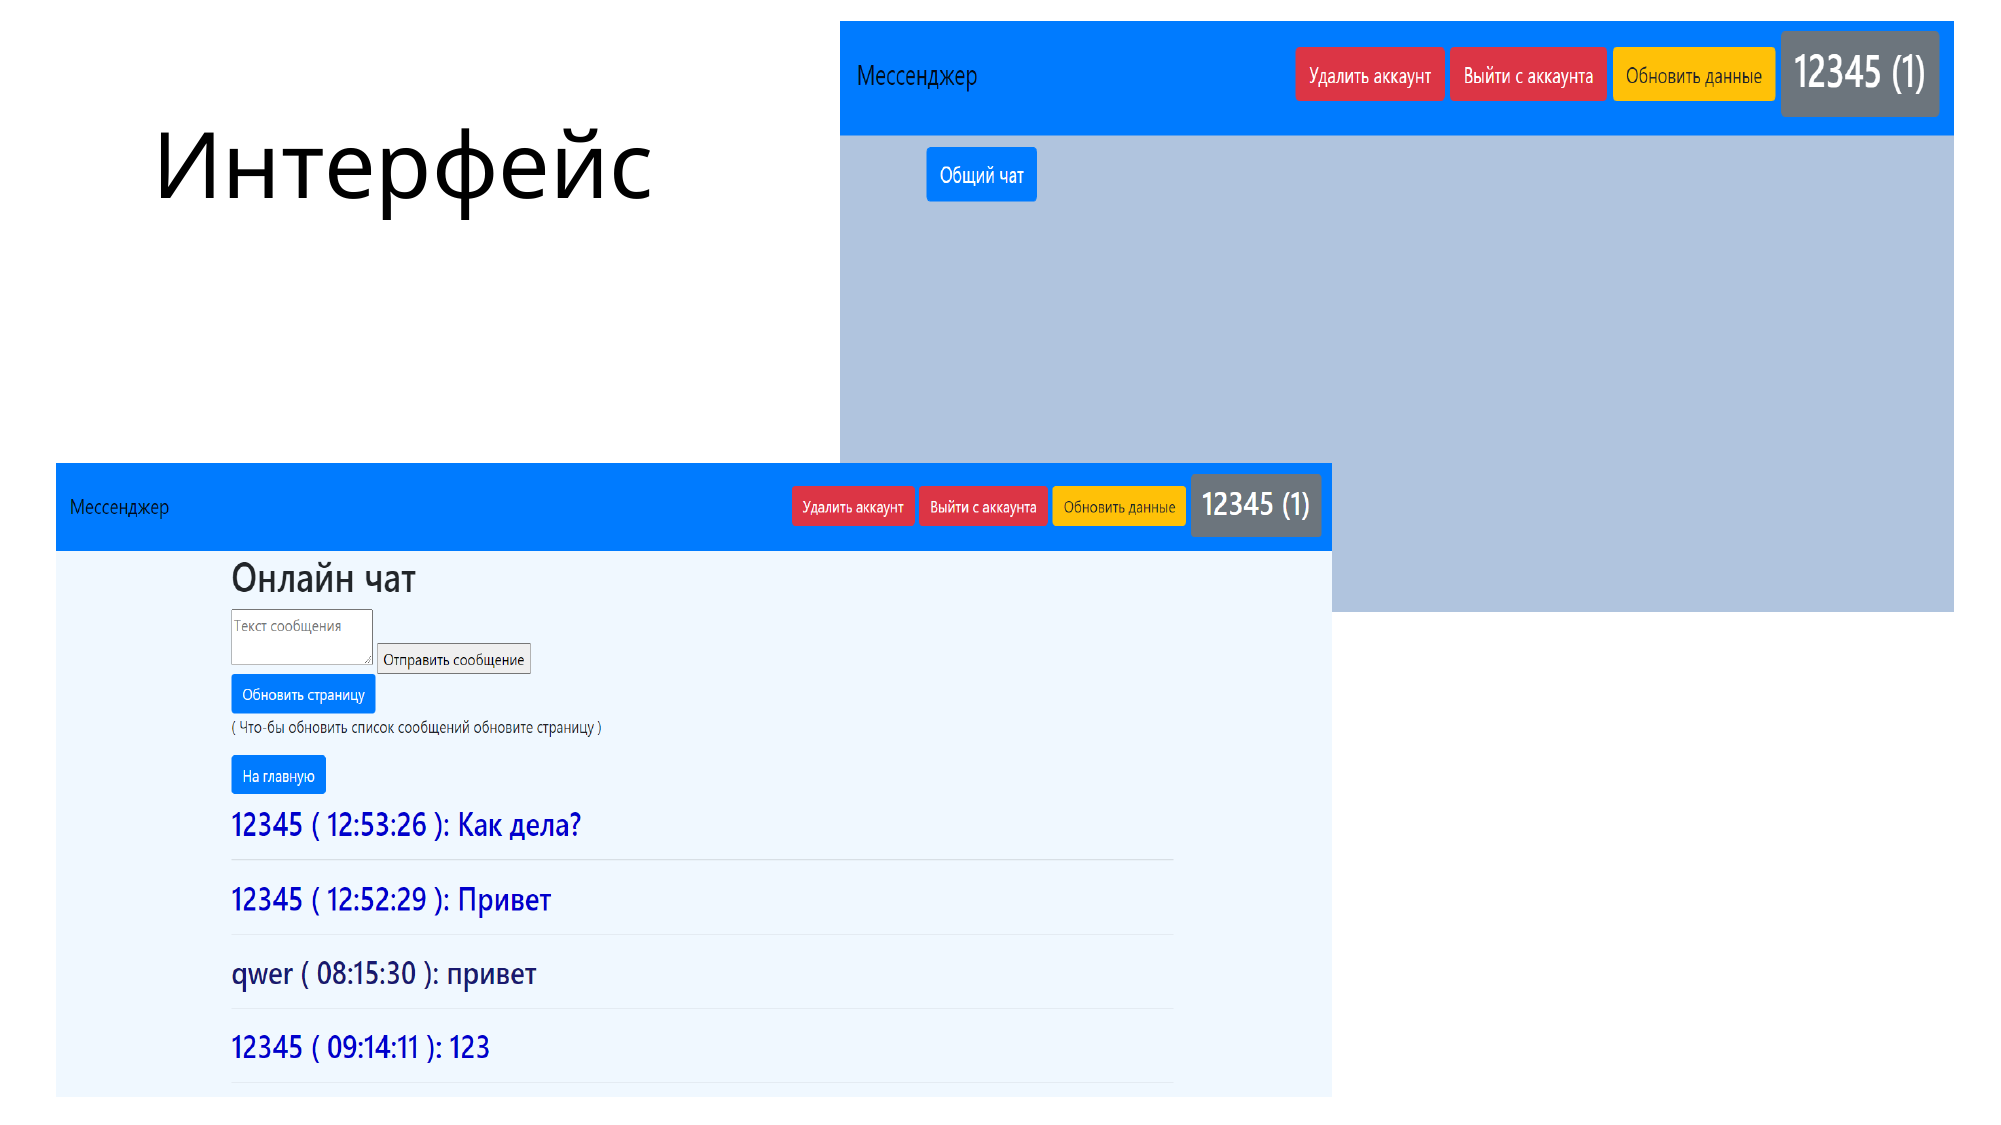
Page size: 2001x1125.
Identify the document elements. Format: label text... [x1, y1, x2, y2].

title Интерфейс [137, 59, 840, 278]
picture [56, 21, 1954, 1097]
